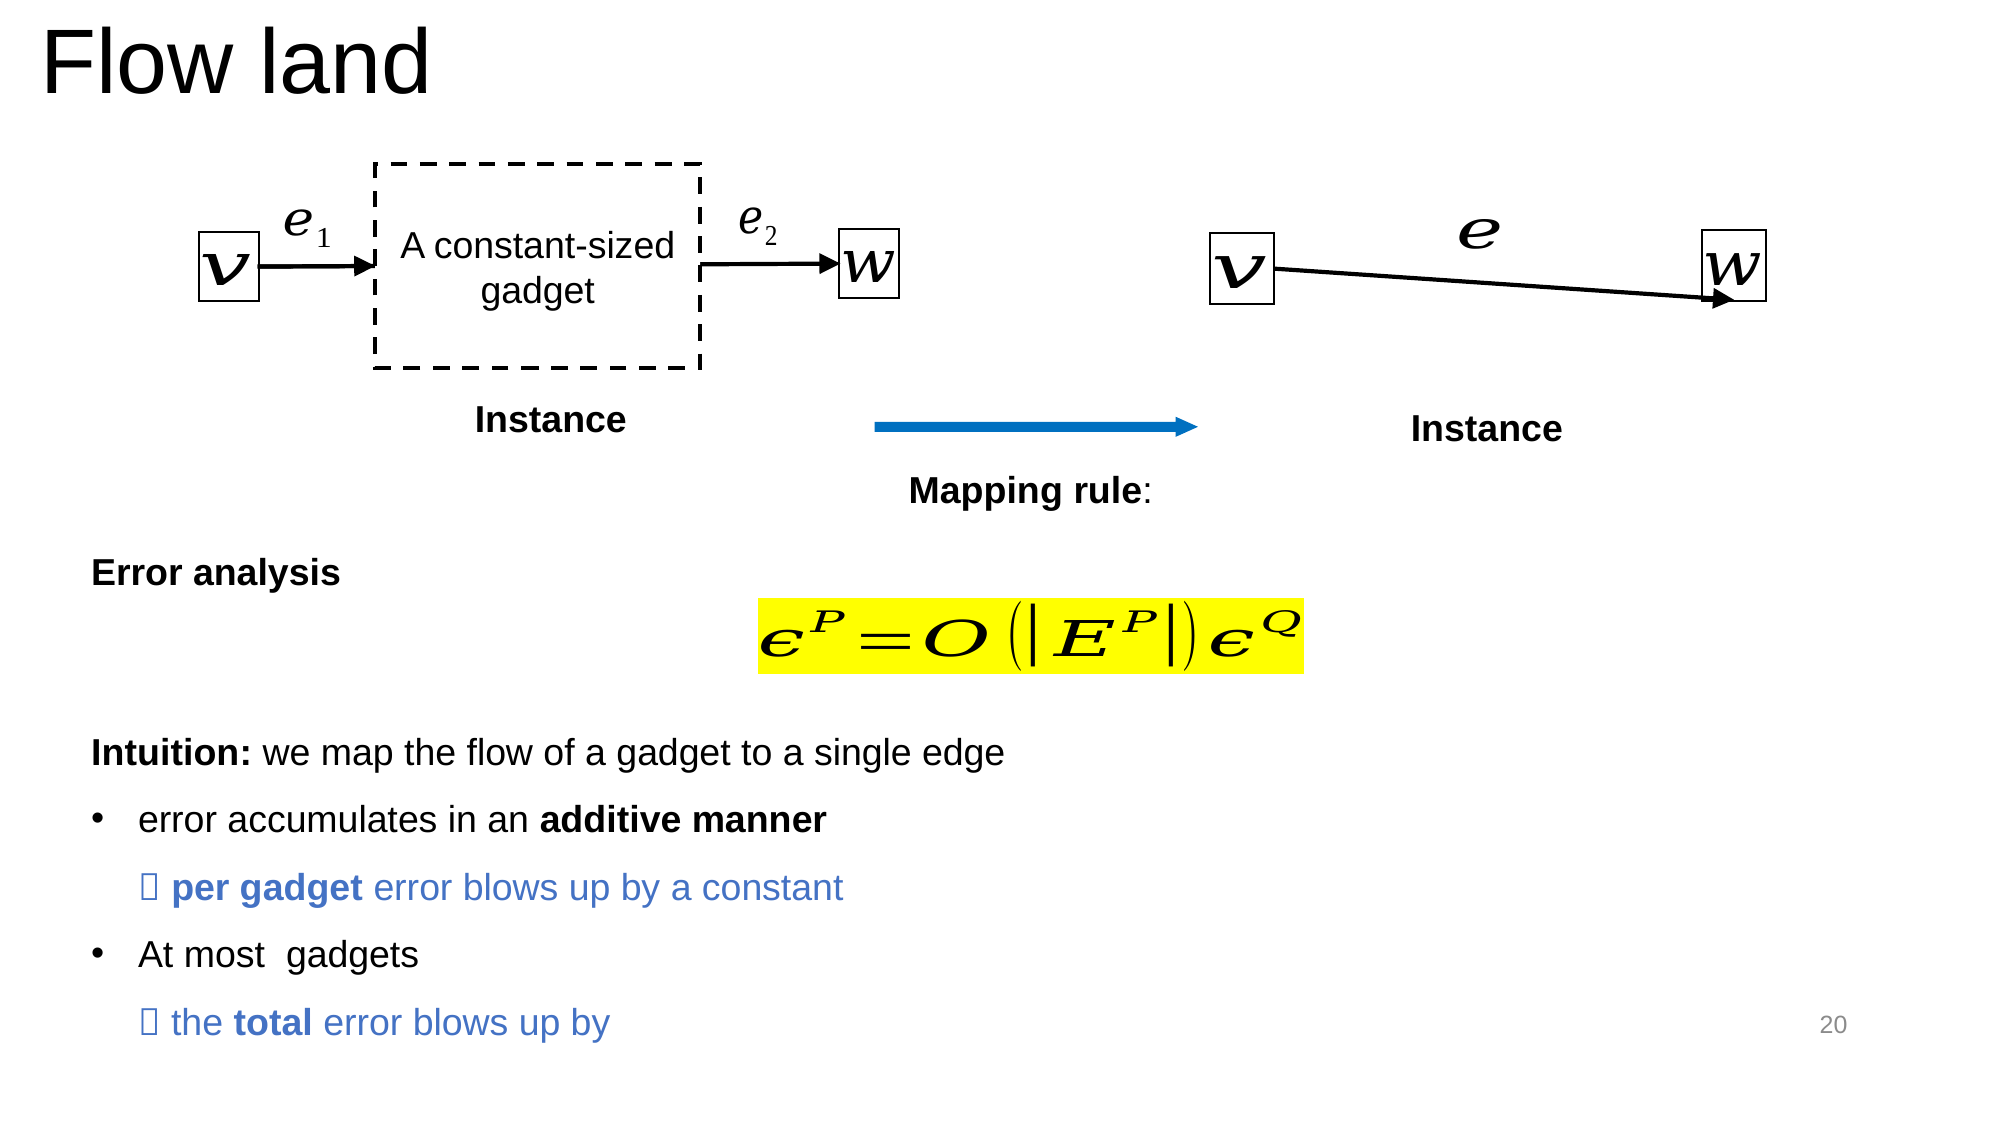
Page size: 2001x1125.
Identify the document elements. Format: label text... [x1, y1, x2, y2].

title Flow land [25, 3, 1751, 125]
text_box Error analysis [76, 540, 416, 601]
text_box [1211, 231, 1766, 303]
slide_number 20 [1412, 993, 1863, 1054]
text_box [771, 416, 1302, 519]
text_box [199, 164, 899, 368]
